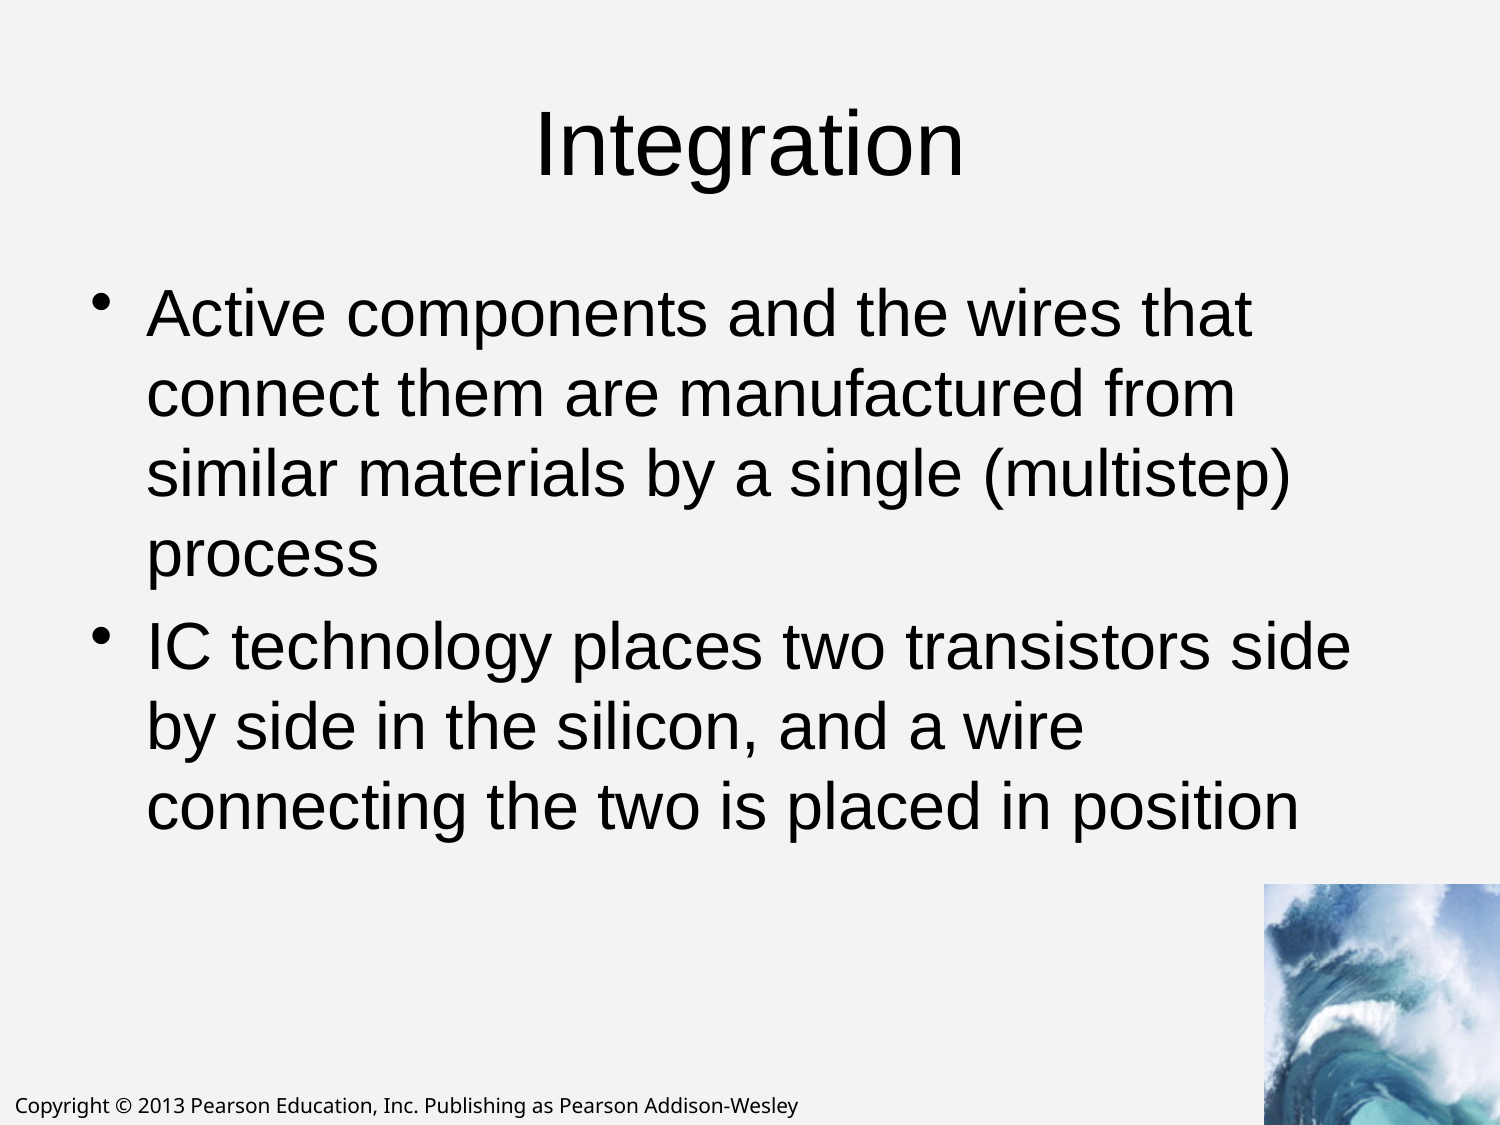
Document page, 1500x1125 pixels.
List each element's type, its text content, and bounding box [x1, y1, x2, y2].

list Active components and the wires that connect them are manufactured from similar materials by a single (multistep) process IC technology places two transistors side by side in the silicon, and a wire connecting the two is placed in position [74, 262, 1426, 1006]
picture [1264, 884, 1500, 1125]
title Integration [74, 44, 1426, 233]
